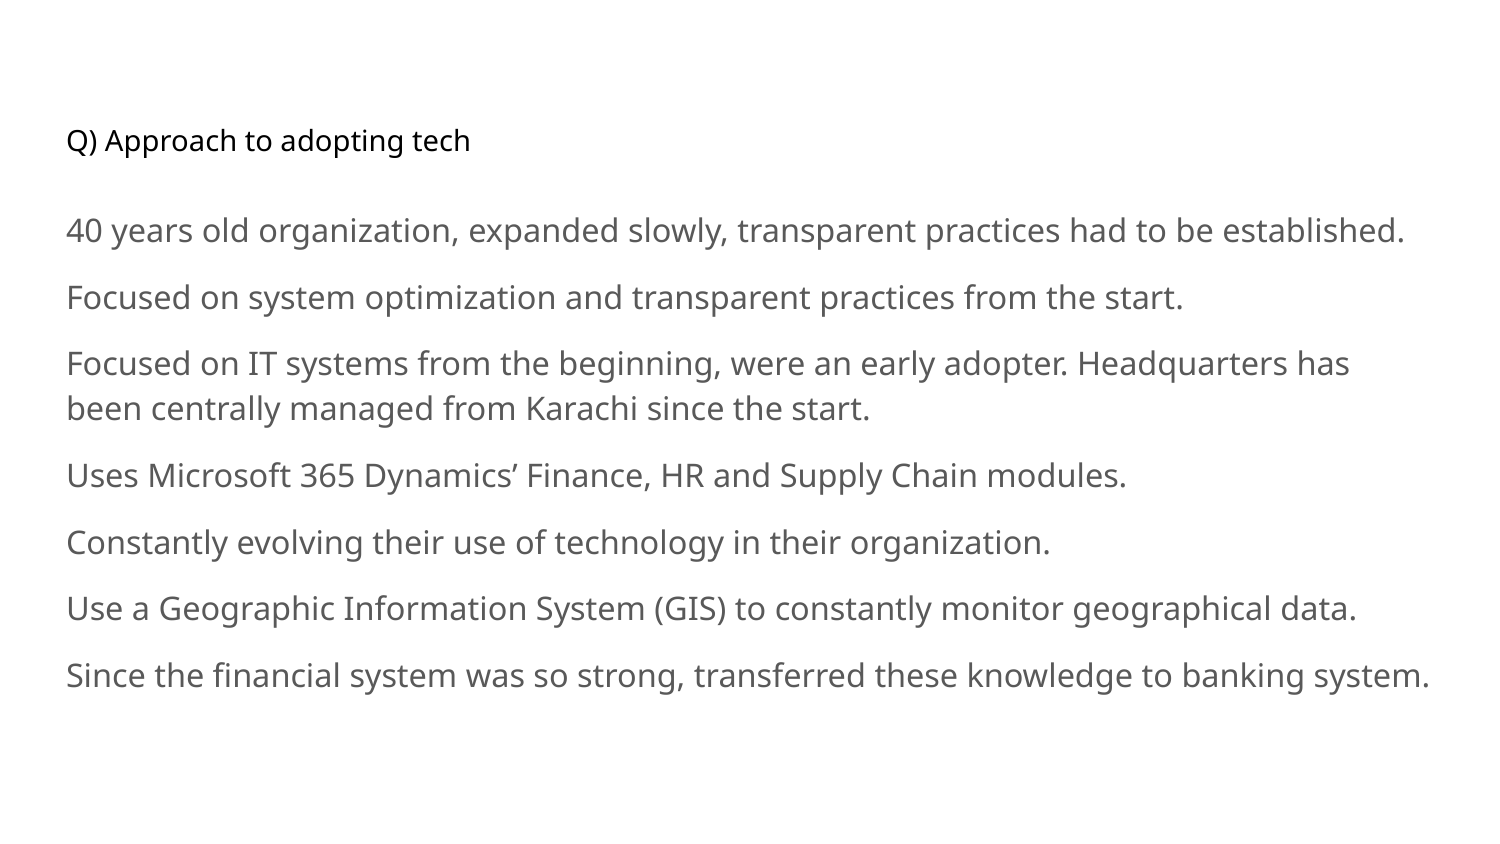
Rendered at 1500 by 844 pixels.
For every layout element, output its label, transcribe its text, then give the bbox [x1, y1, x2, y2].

title Q) Approach to adopting tech [51, 72, 1449, 167]
list 40 years old organization, expanded slowly, transparent practices had to be established. Focused on system optimization and transparent practices from the start. Focused on IT systems from the beginning, were an early adopter. Headquarters has been centrally managed from Karachi since the start. Uses Microsoft 365 Dynamics’ Finance, HR and Supply Chain modules. Constantly evolving their use of technology in their organization. Use a Geographic Information System (GIS) to constantly monitor geographical data. Since the financial system was so strong, transferred these knowledge to banking system. [51, 189, 1449, 750]
